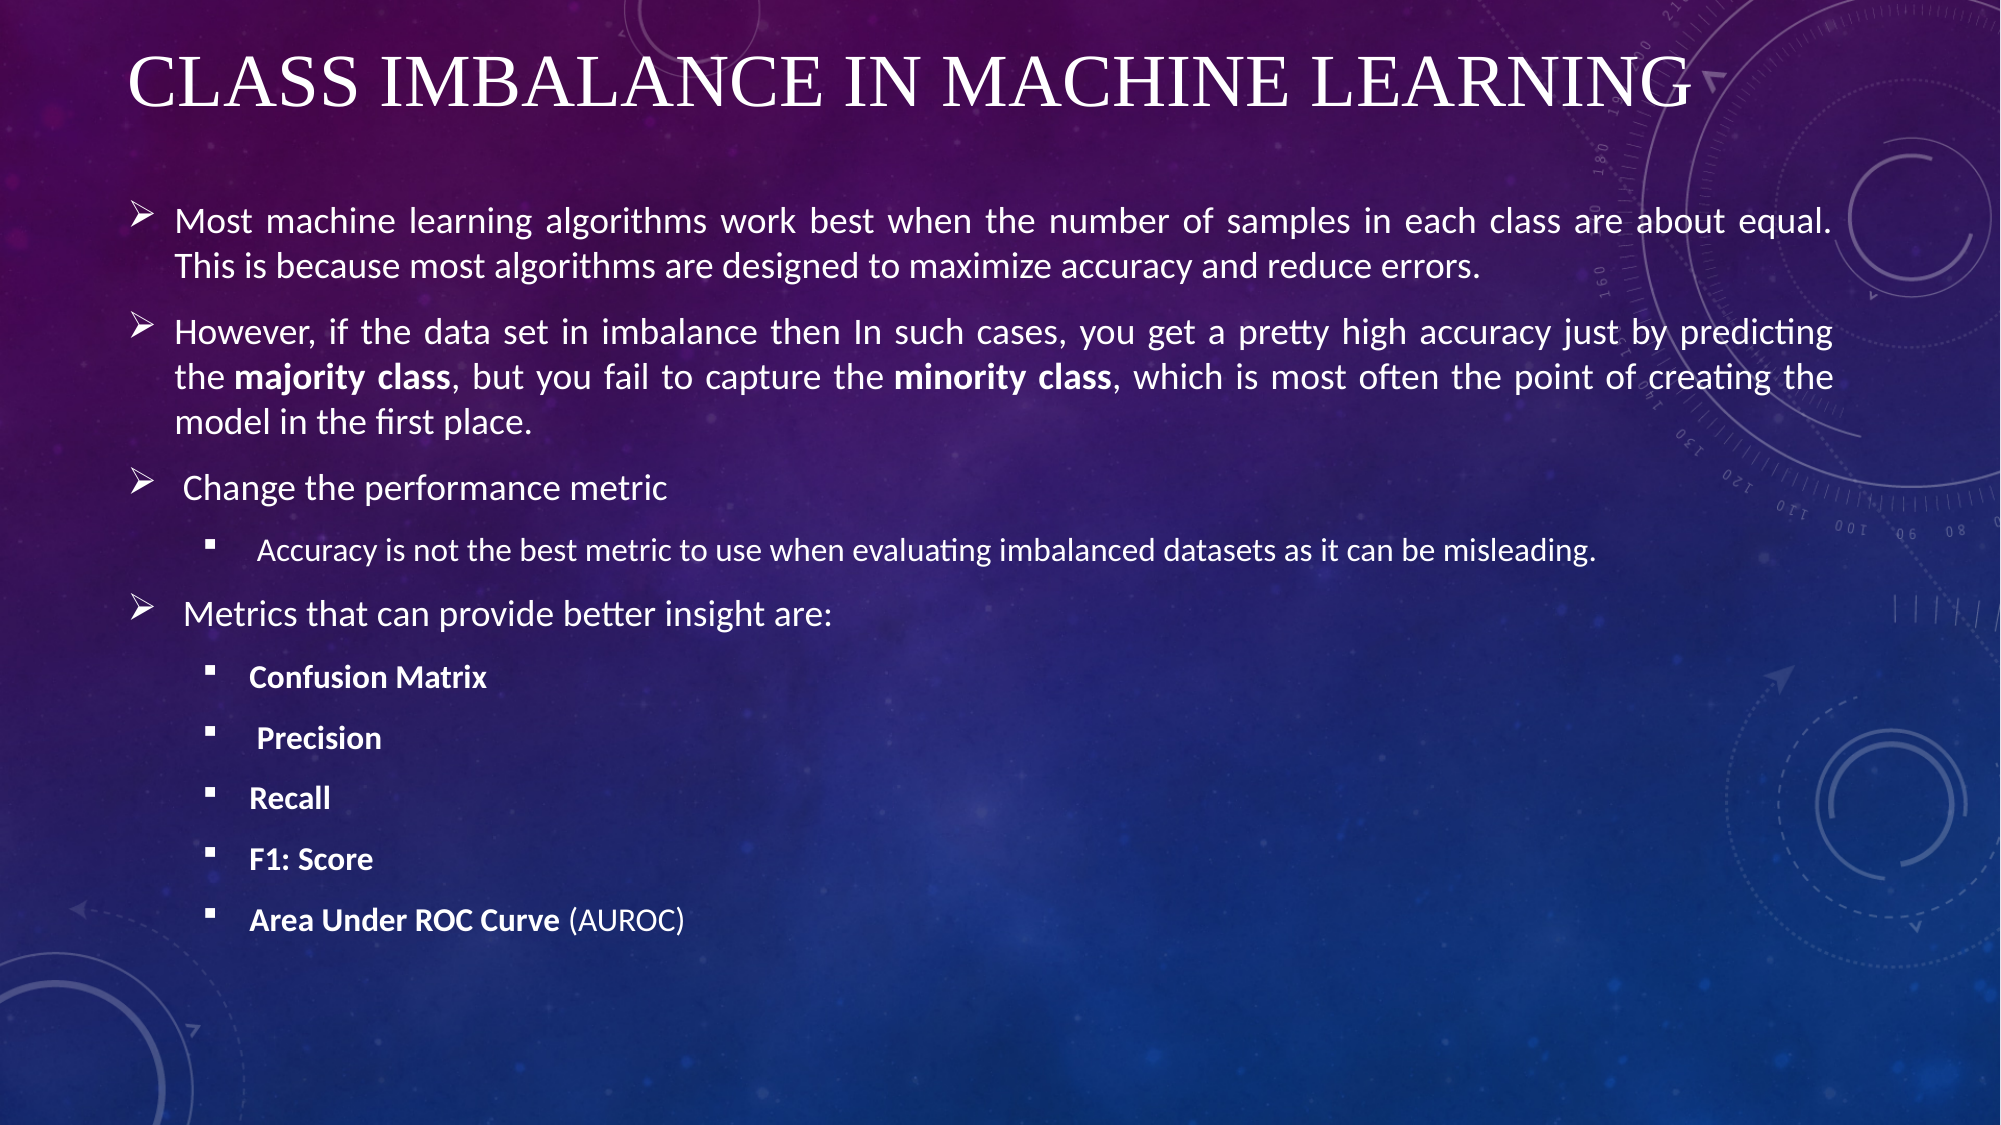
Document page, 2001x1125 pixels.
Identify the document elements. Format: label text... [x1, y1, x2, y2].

title Class Imbalance in Machine Learning [112, 22, 1775, 130]
picture [0, 0, 2001, 1125]
list Most machine learning algorithms work best when the number of samples in each class are about equal. This is because most algorithms are designed to maximize accuracy and reduce errors. However, if the data set in imbalance then In such cases, you get a pretty high accuracy just by predicting the majority class, but you fail to capture the minority class, which is most often the point of creating the model in the first place. Change the performance metric Accuracy is not the best metric to use when evaluating imbalanced datasets as it can be misleading. Metrics that can provide better insight are: Confusion Matrix Precision Recall F1: Score Area Under ROC Curve (AUROC) [112, 188, 1850, 1046]
